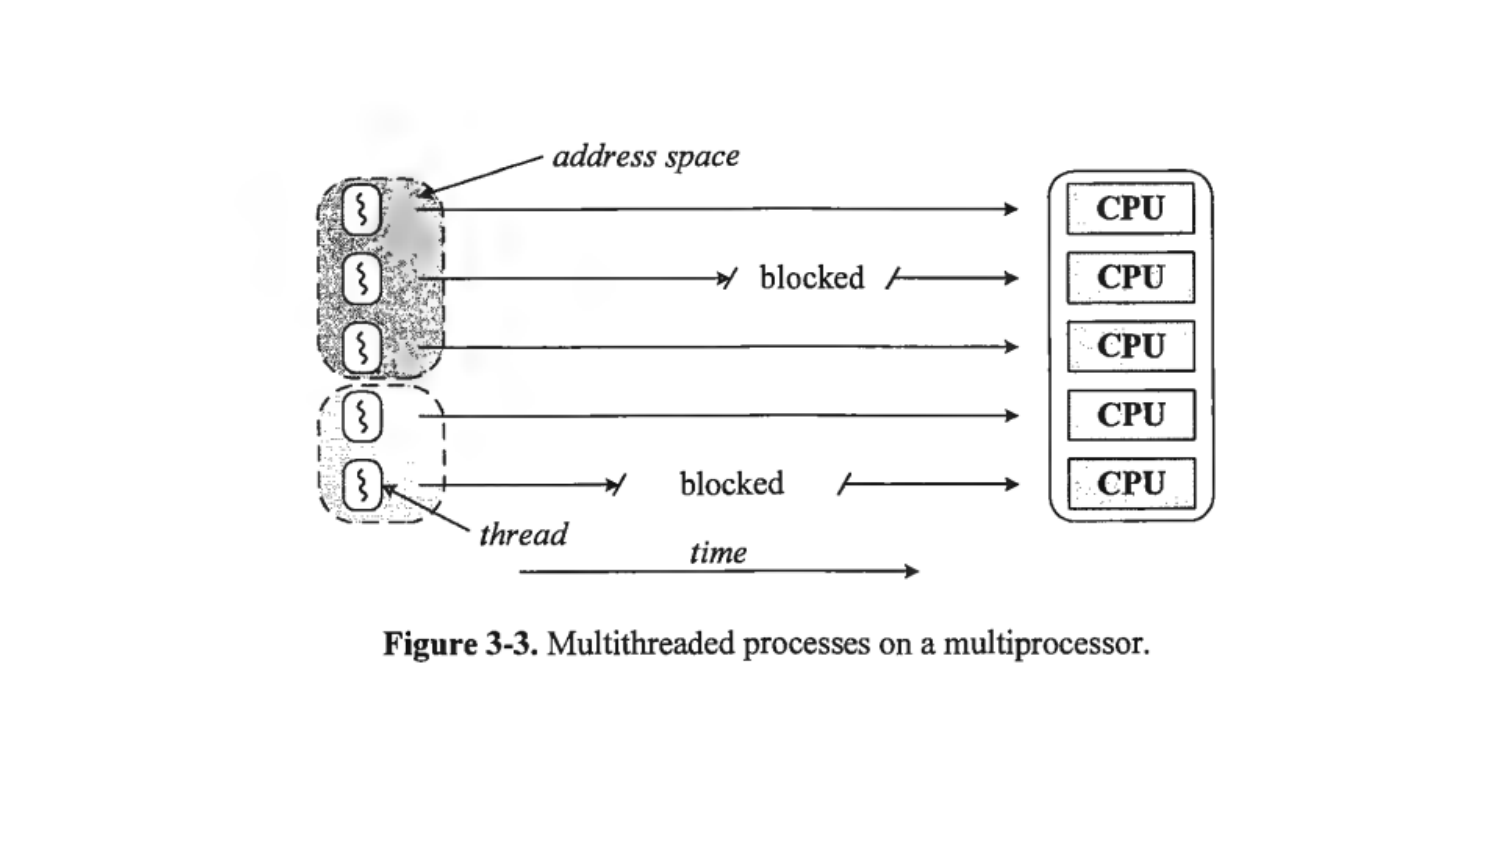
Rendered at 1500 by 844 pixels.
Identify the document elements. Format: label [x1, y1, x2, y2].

picture [234, 72, 1266, 716]
